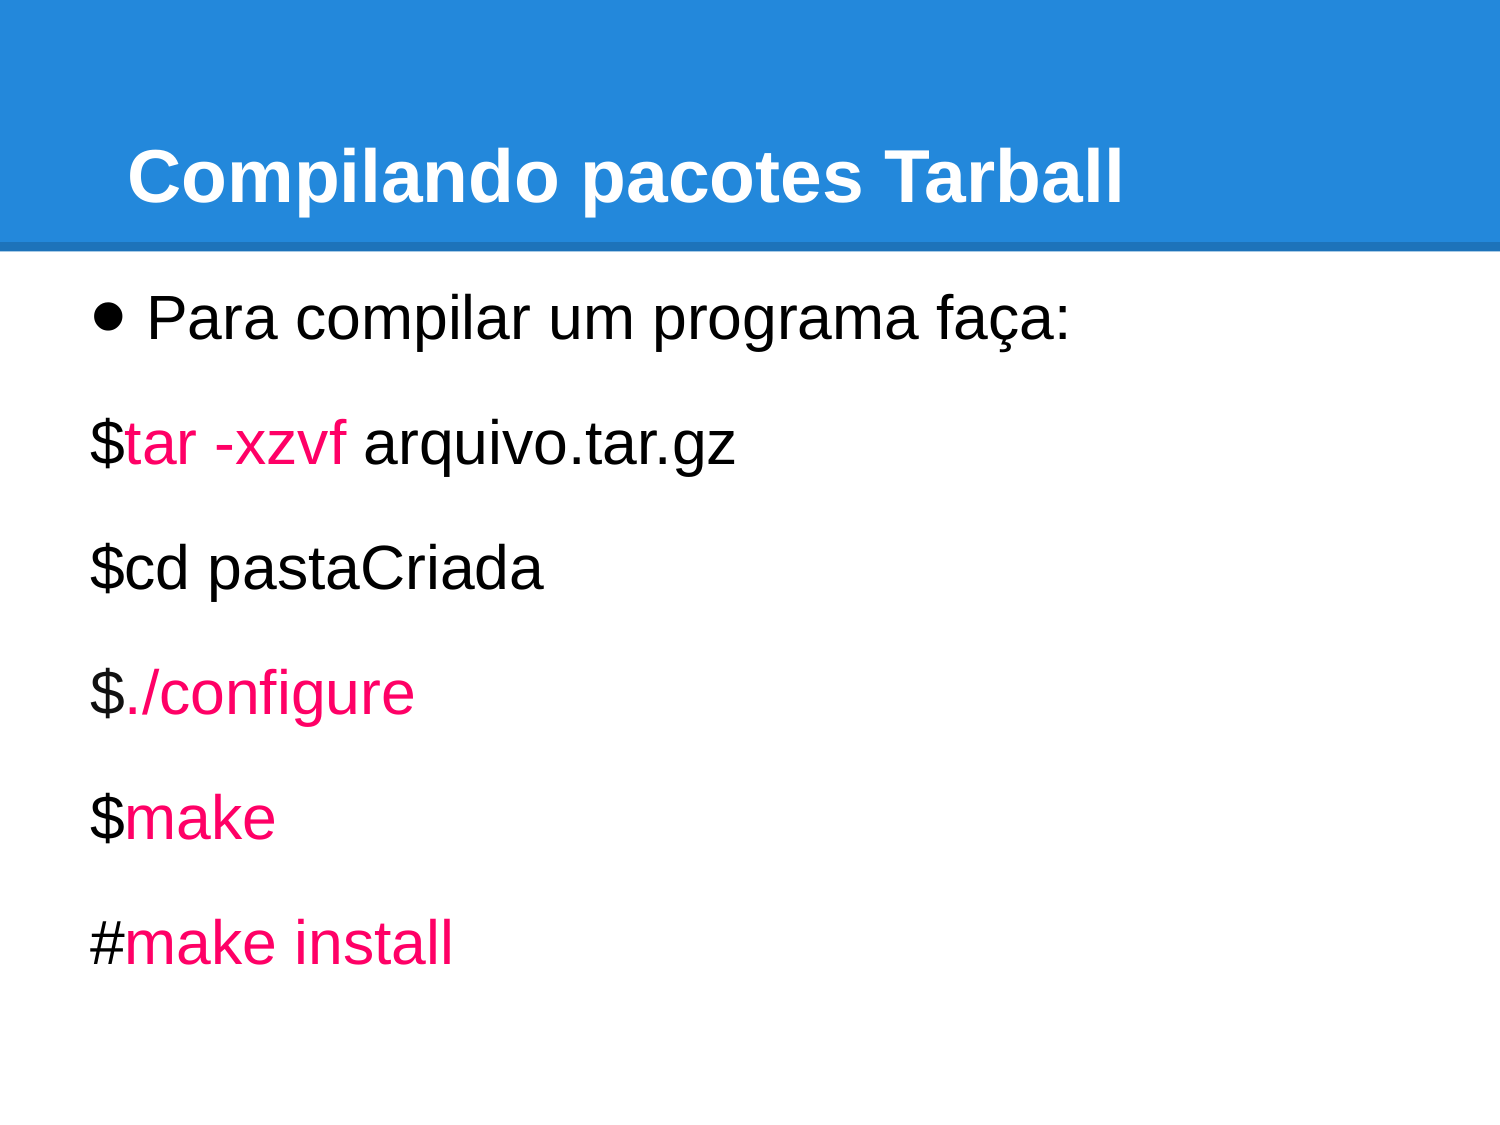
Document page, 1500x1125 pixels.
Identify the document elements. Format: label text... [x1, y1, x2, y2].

list Para compilar um programa faça: $tar -xzvf arquivo.tar.gz $cd pastaCriada $./configure $make #make install [75, 262, 1425, 1078]
title Compilando pacotes Tarball [75, 45, 1425, 233]
